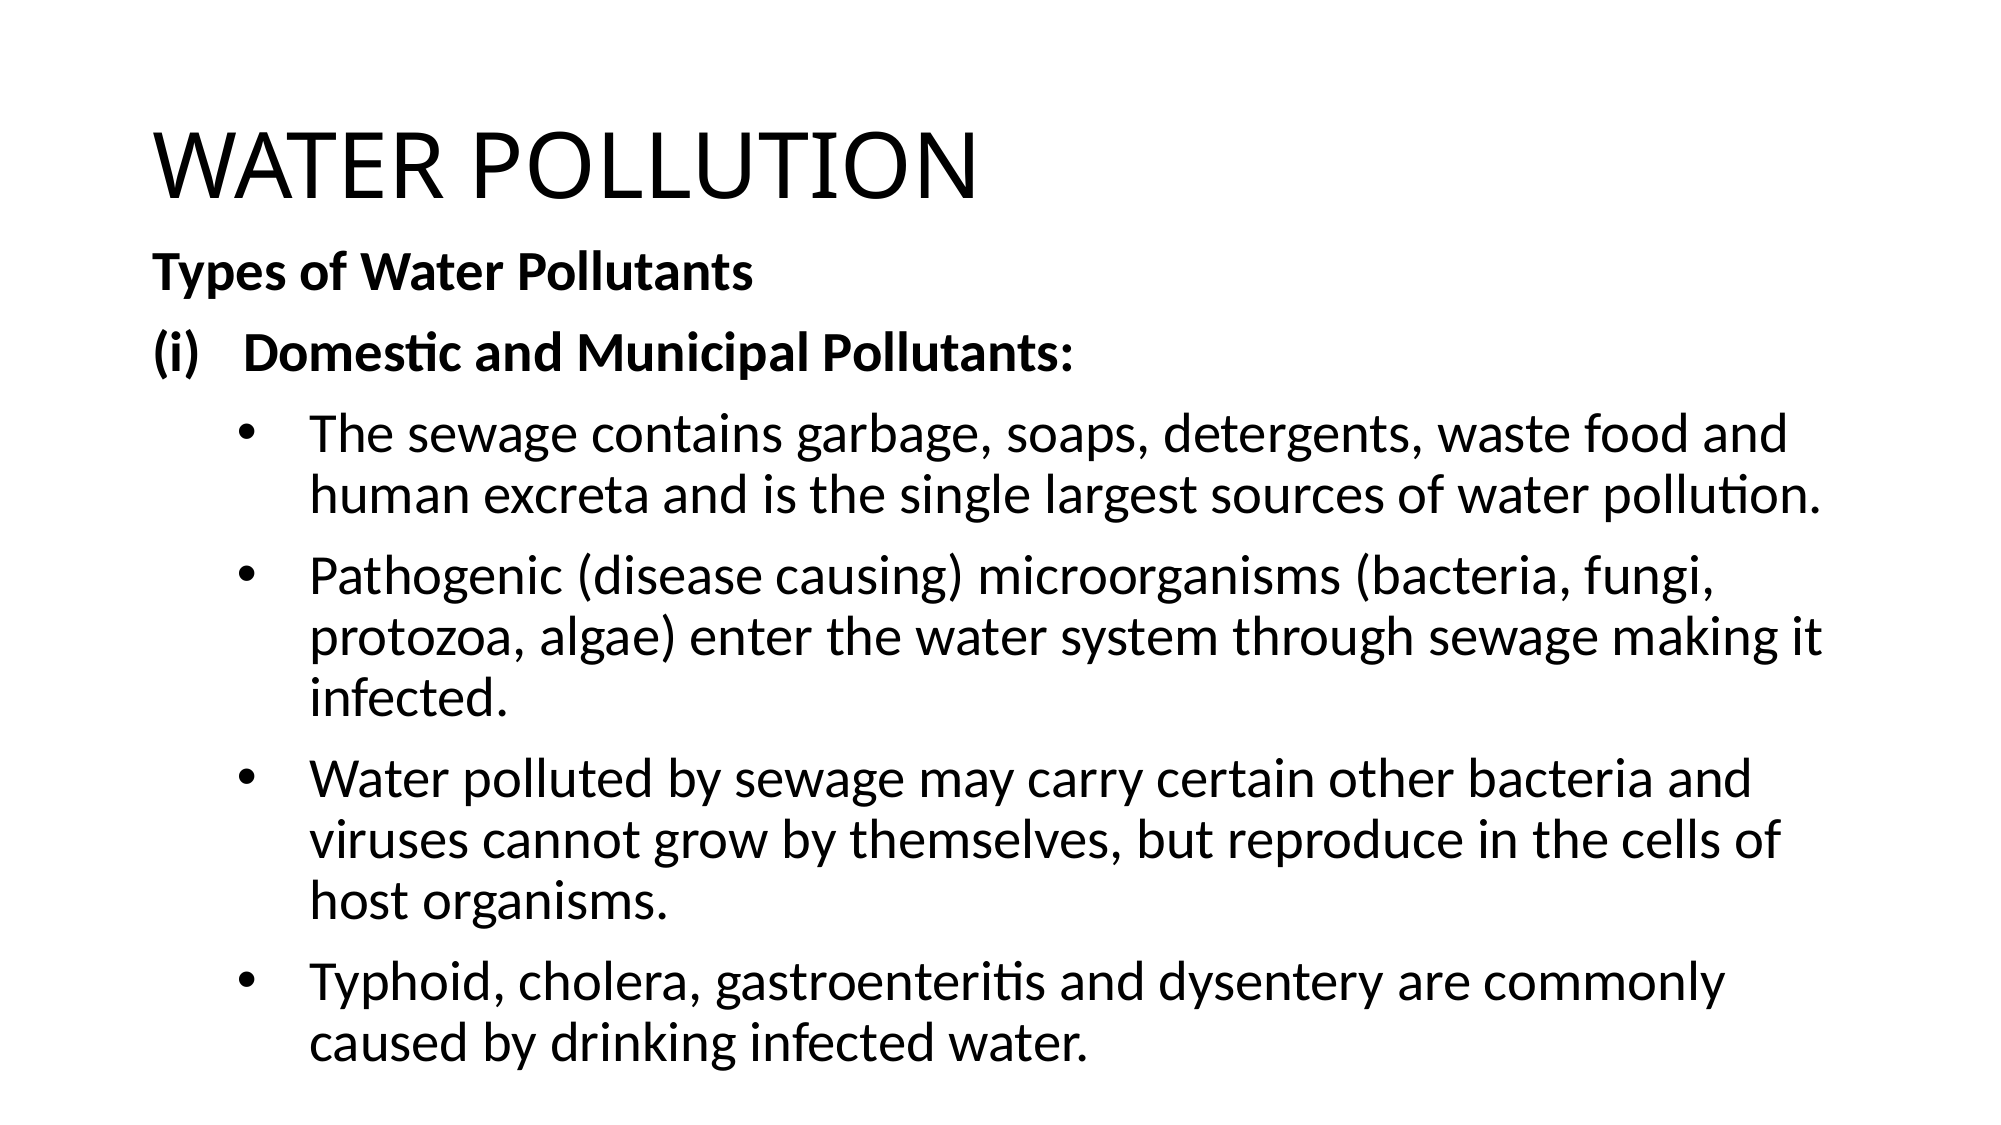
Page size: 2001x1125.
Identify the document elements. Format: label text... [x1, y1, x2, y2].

title WATER POLLUTION [137, 59, 1863, 234]
list Types of Water Pollutants Domestic and Municipal Pollutants: The sewage contains garbage, soaps, detergents, waste food and human excreta and is the single largest sources of water pollution. Pathogenic (disease causing) microorganisms (bacteria, fungi, protozoa, algae) enter the water system through sewage making it infected. Water polluted by sewage may carry certain other bacteria and viruses cannot grow by themselves, but reproduce in the cells of host organisms. Typhoid, cholera, gastroenteritis and dysentery are commonly caused by drinking infected water. [137, 234, 1863, 1096]
